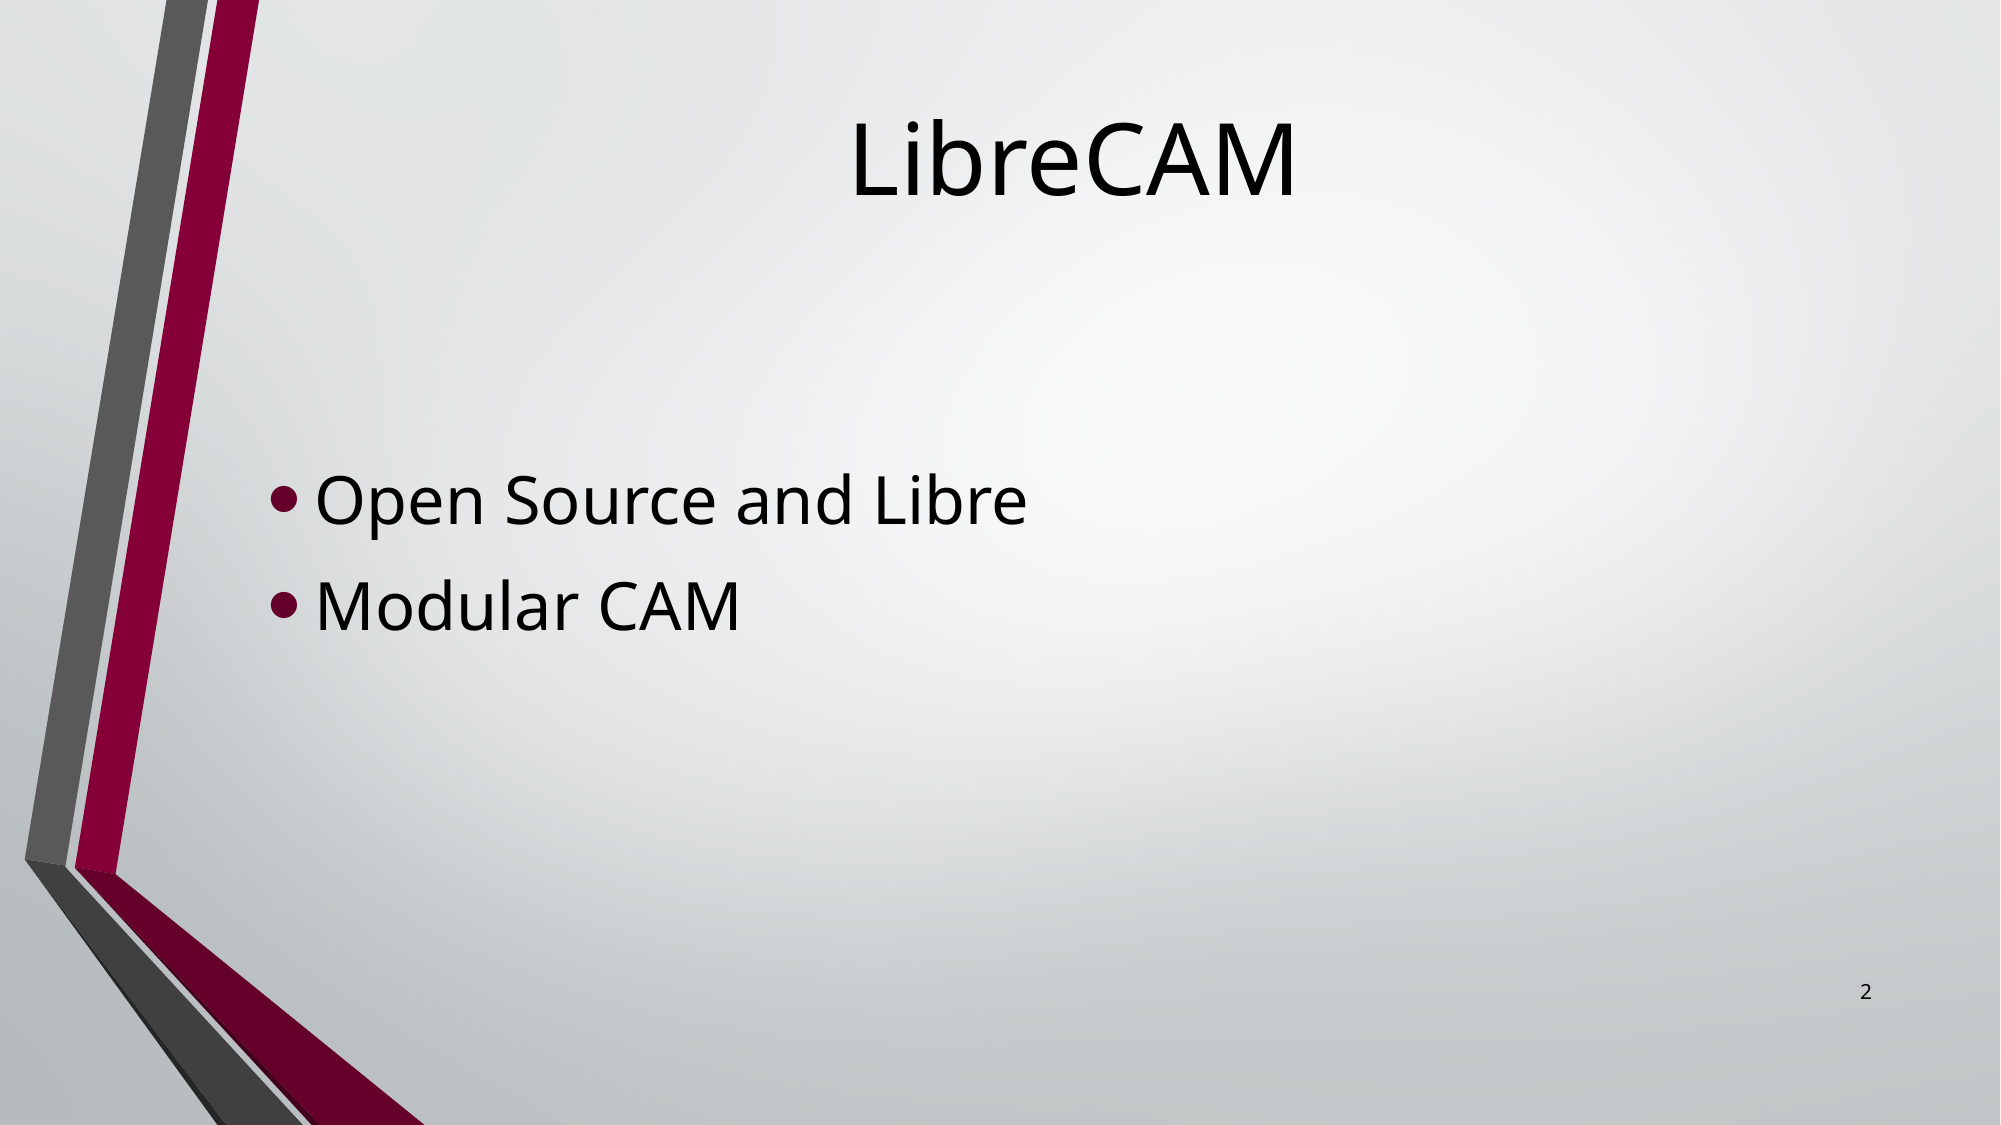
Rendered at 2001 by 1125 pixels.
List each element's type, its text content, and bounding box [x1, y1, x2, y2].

title LibreCAM [252, 69, 1897, 243]
list Open Source and Libre Modular CAM [252, 267, 1897, 941]
slide_number 2 [1796, 962, 1887, 1023]
